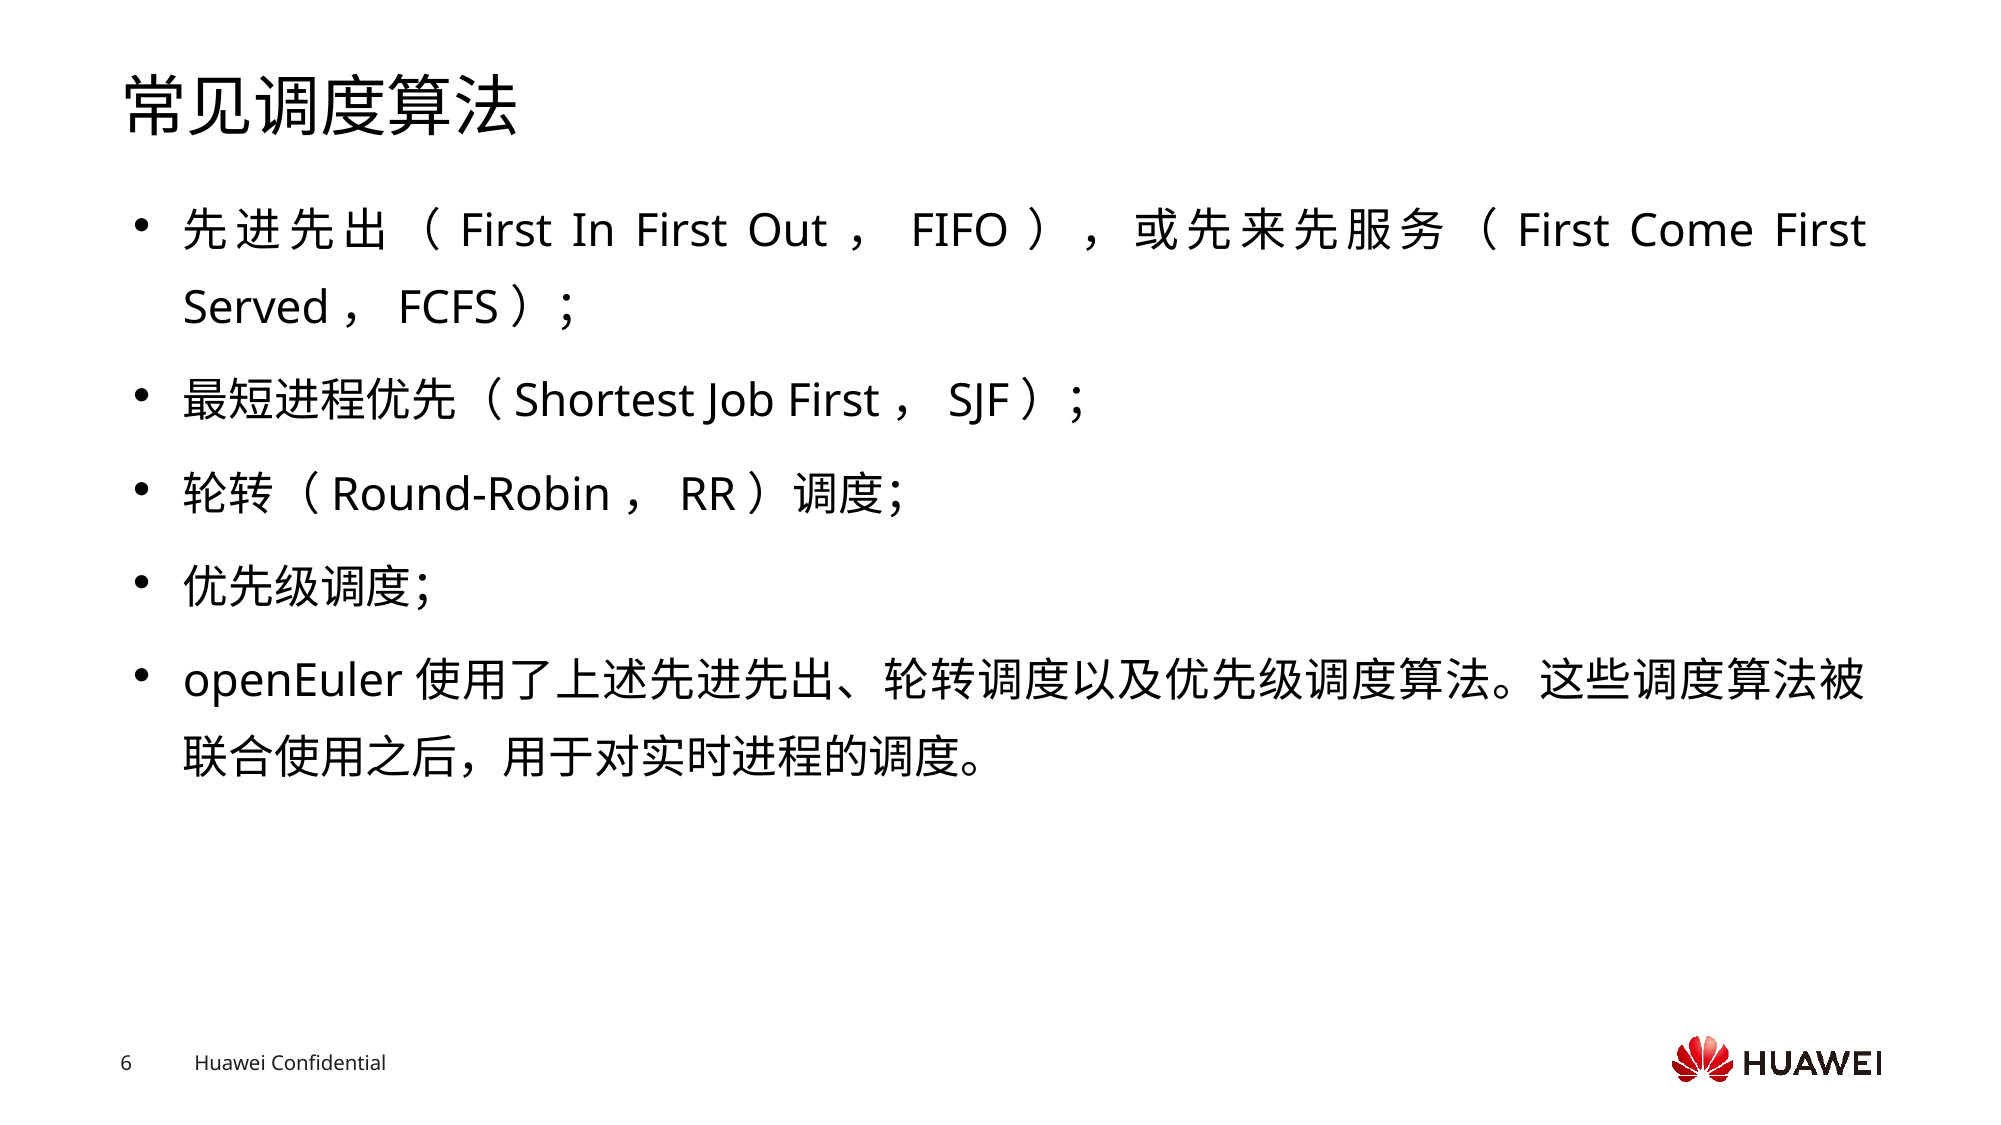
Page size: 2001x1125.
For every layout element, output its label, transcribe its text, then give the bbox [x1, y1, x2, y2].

list 先进先出（First In First Out，FIFO），或先来先服务（First Come First Served，FCFS）； 最短进程优先（Shortest Job First，SJF）； 轮转（Round-Robin，RR）调度； 优先级调度； openEuler使用了上述先进先出、轮转调度以及优先级调度算法。这些调度算法被联合使用之后，用于对实时进程的调度。 [119, 171, 1881, 973]
title 常见调度算法 [120, 73, 1880, 154]
picture [1672, 1036, 1881, 1082]
